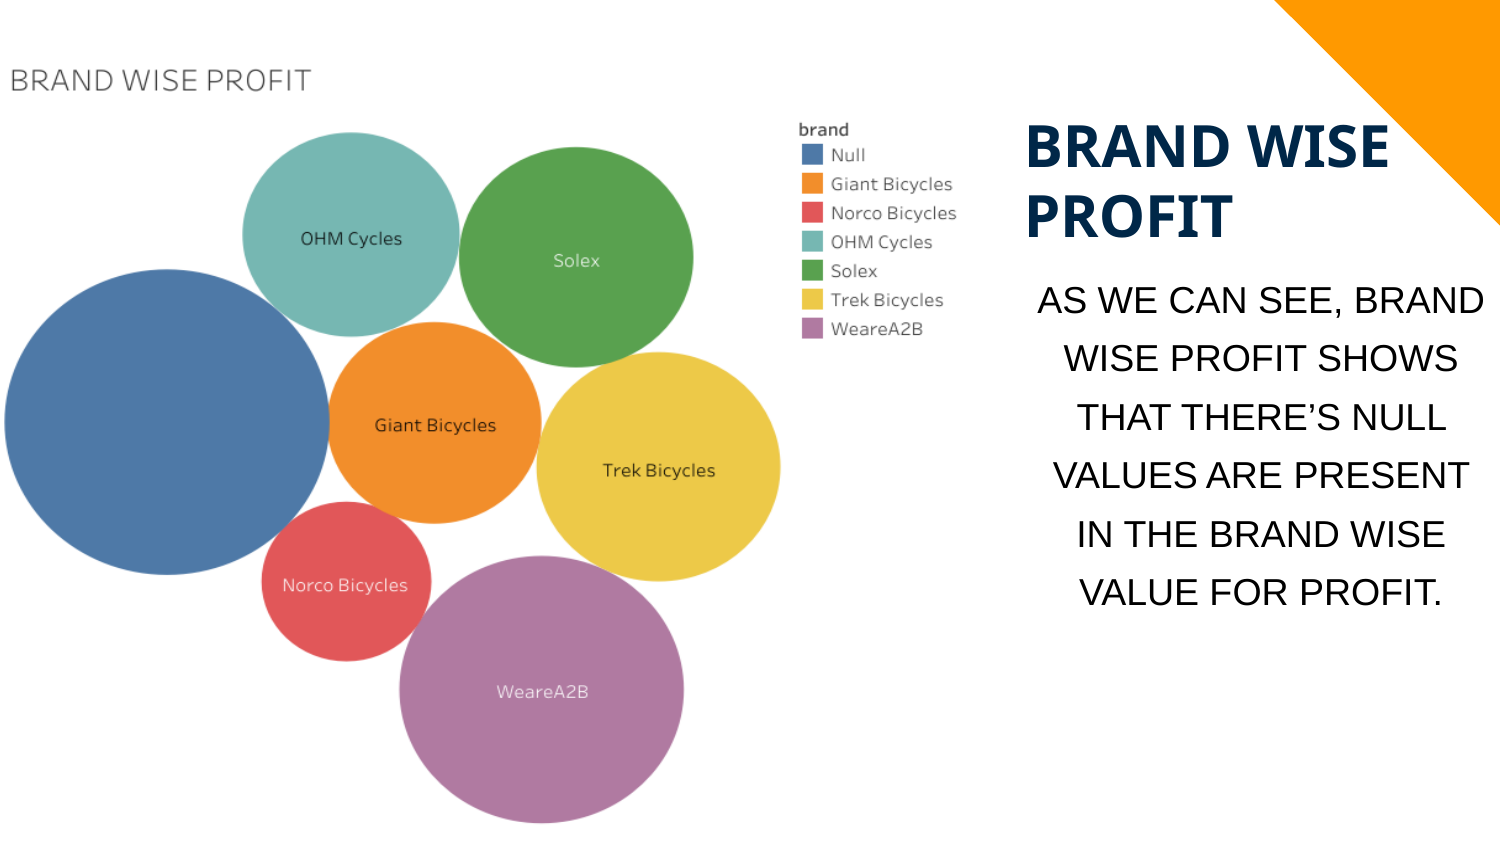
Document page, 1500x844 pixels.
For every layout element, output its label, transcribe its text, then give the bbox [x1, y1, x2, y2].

text_box AS WE CAN SEE, BRAND WISE PROFIT SHOWS THAT THERE’S NULL VALUES ARE PRESENT IN THE BRAND WISE VALUE FOR PROFIT. [1018, 255, 1500, 621]
text_box [1271, 0, 1500, 103]
text_box BRAND WISE PROFIT [1018, 103, 1500, 255]
picture [3, 50, 1013, 844]
